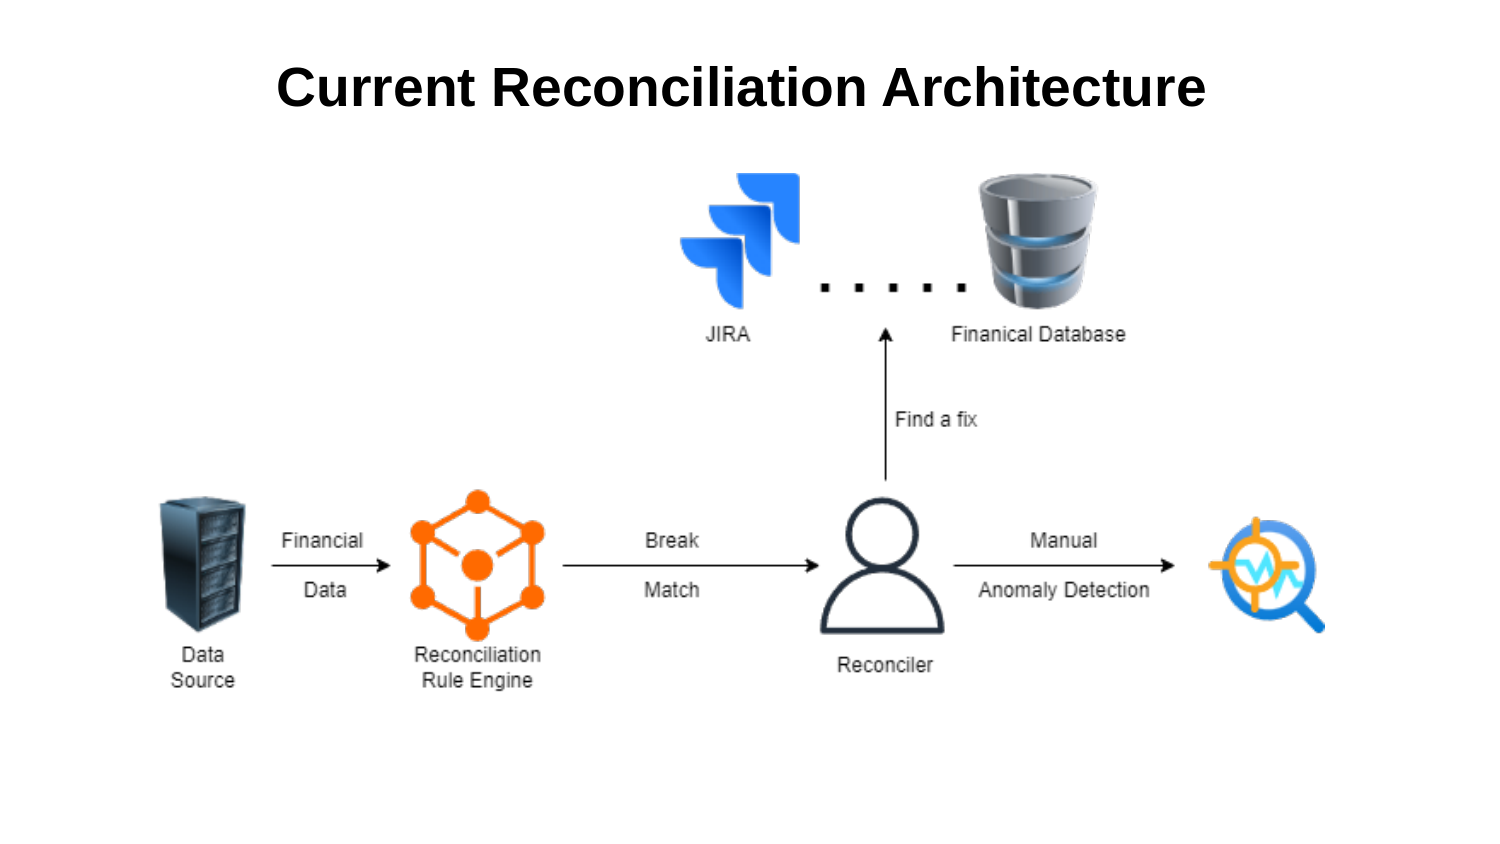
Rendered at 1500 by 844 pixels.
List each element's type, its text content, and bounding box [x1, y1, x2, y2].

text_box Current Reconciliation Architecture [135, 19, 1350, 133]
picture [135, 172, 1325, 710]
